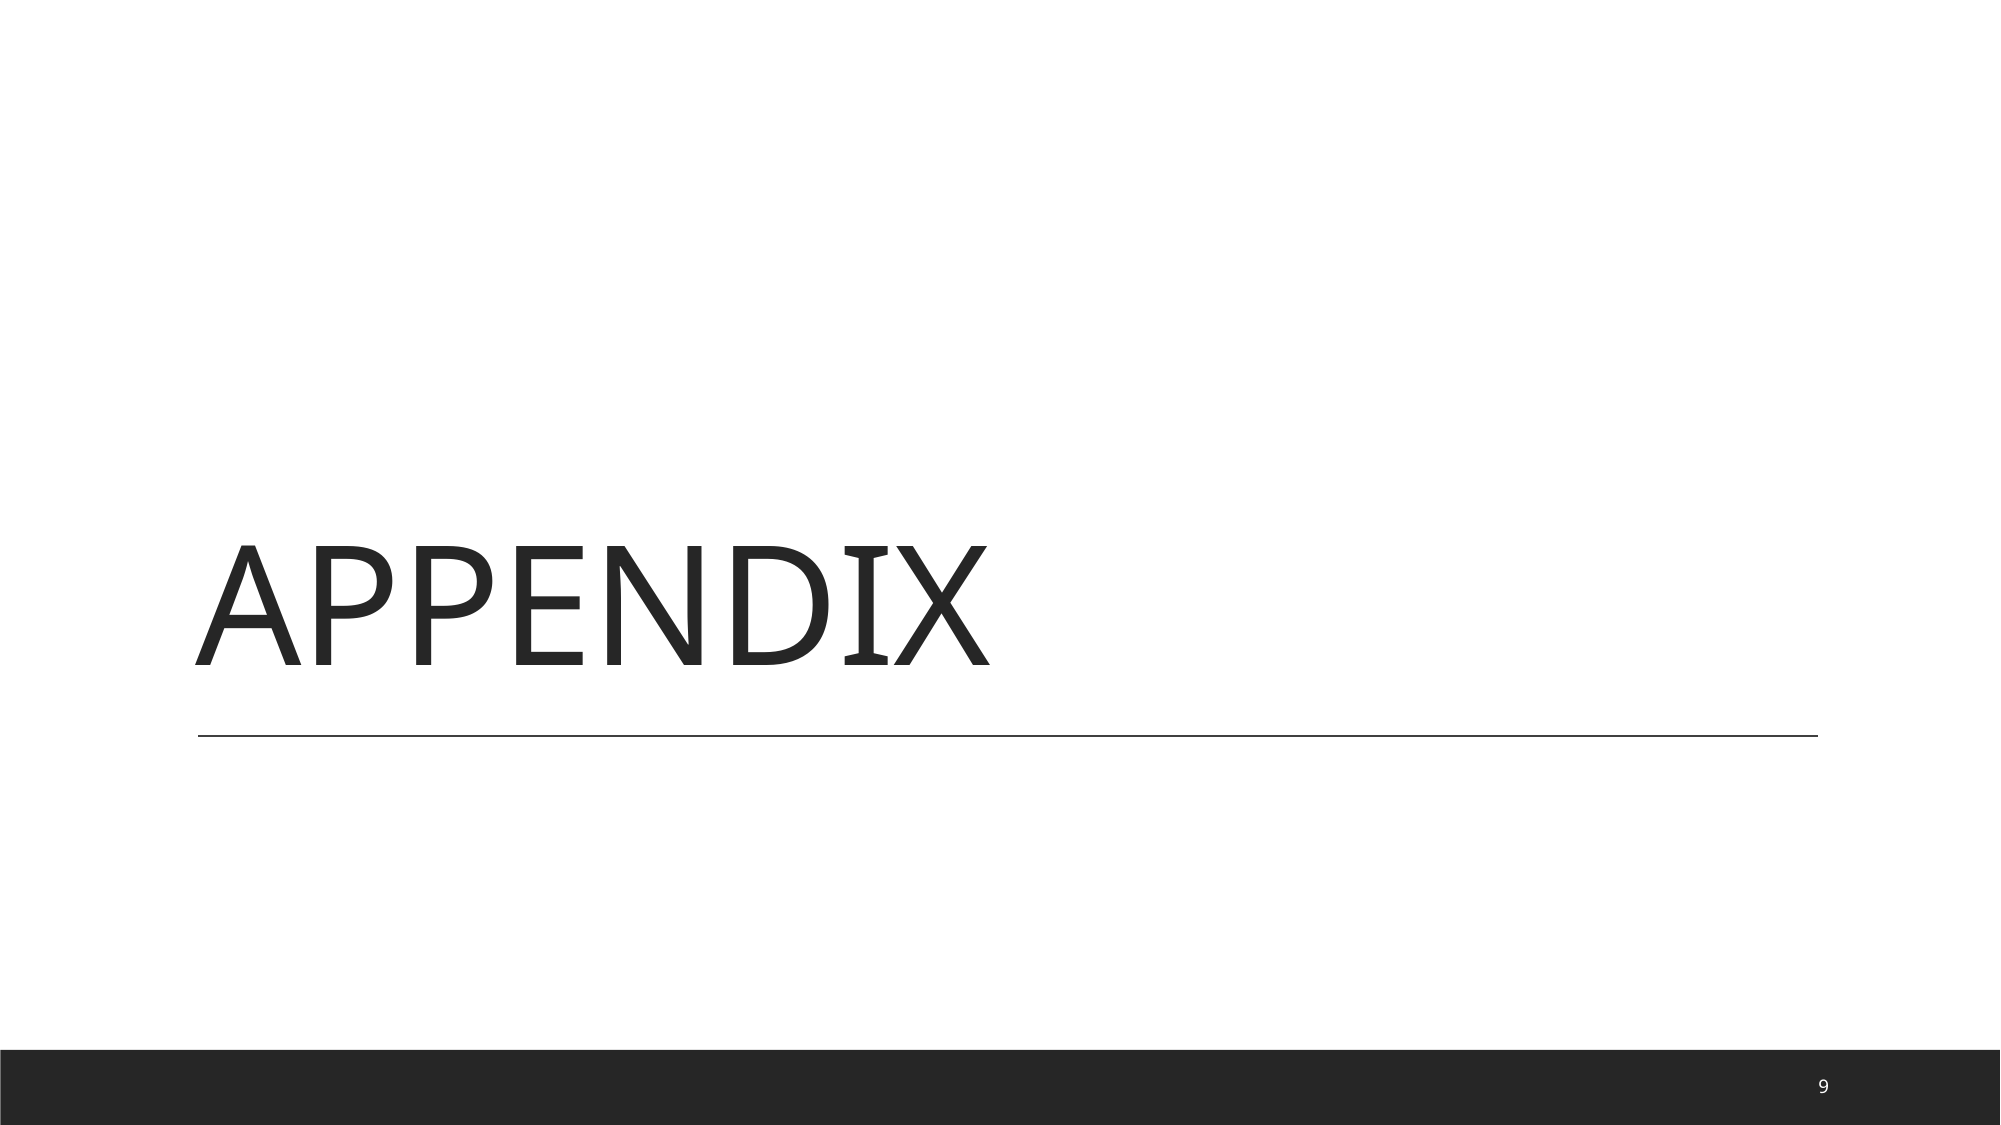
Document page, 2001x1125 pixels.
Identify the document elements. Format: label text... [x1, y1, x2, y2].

slide_number 9 [1803, 1057, 1932, 1118]
title APPENDIX [180, 124, 1830, 710]
